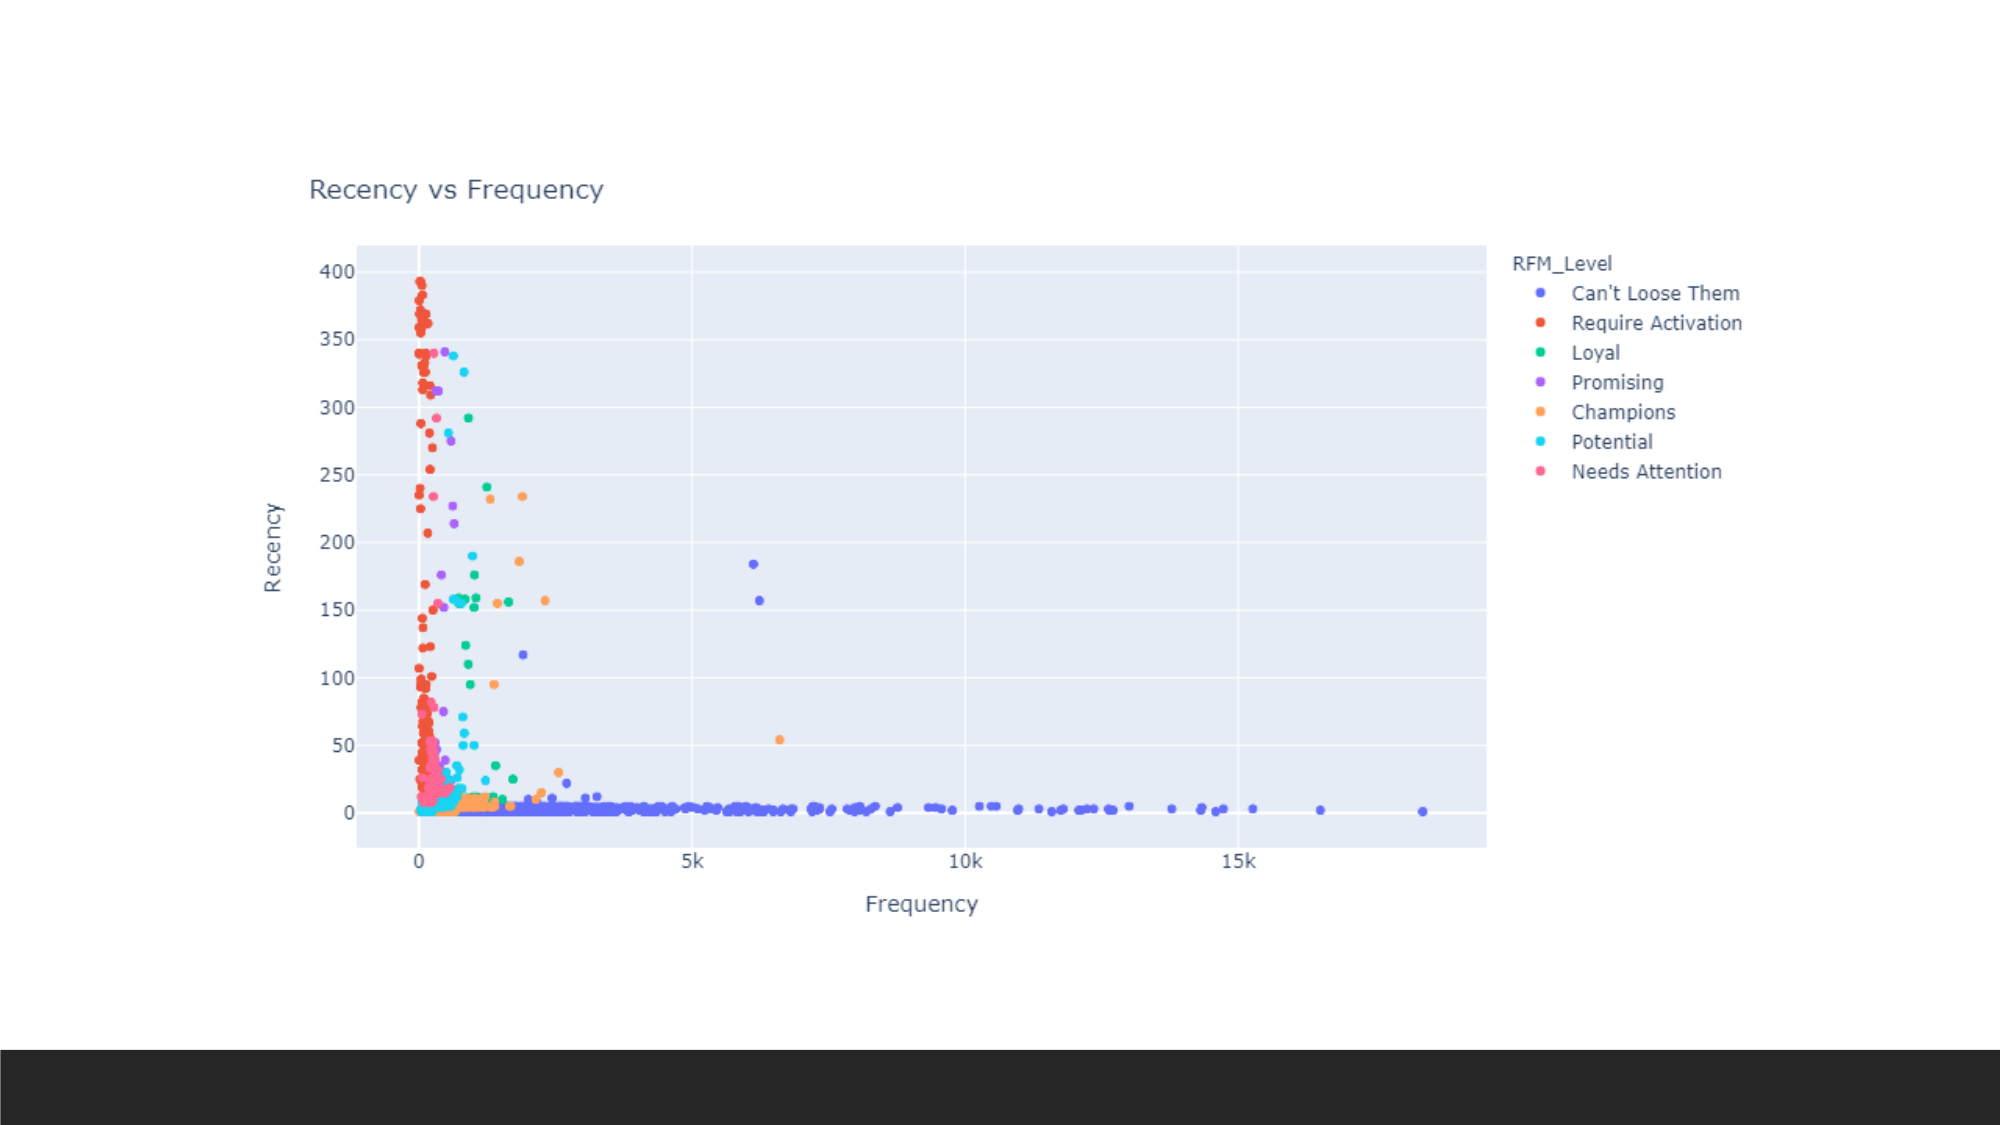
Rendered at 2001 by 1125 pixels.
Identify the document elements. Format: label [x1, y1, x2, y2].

picture [231, 151, 1769, 974]
